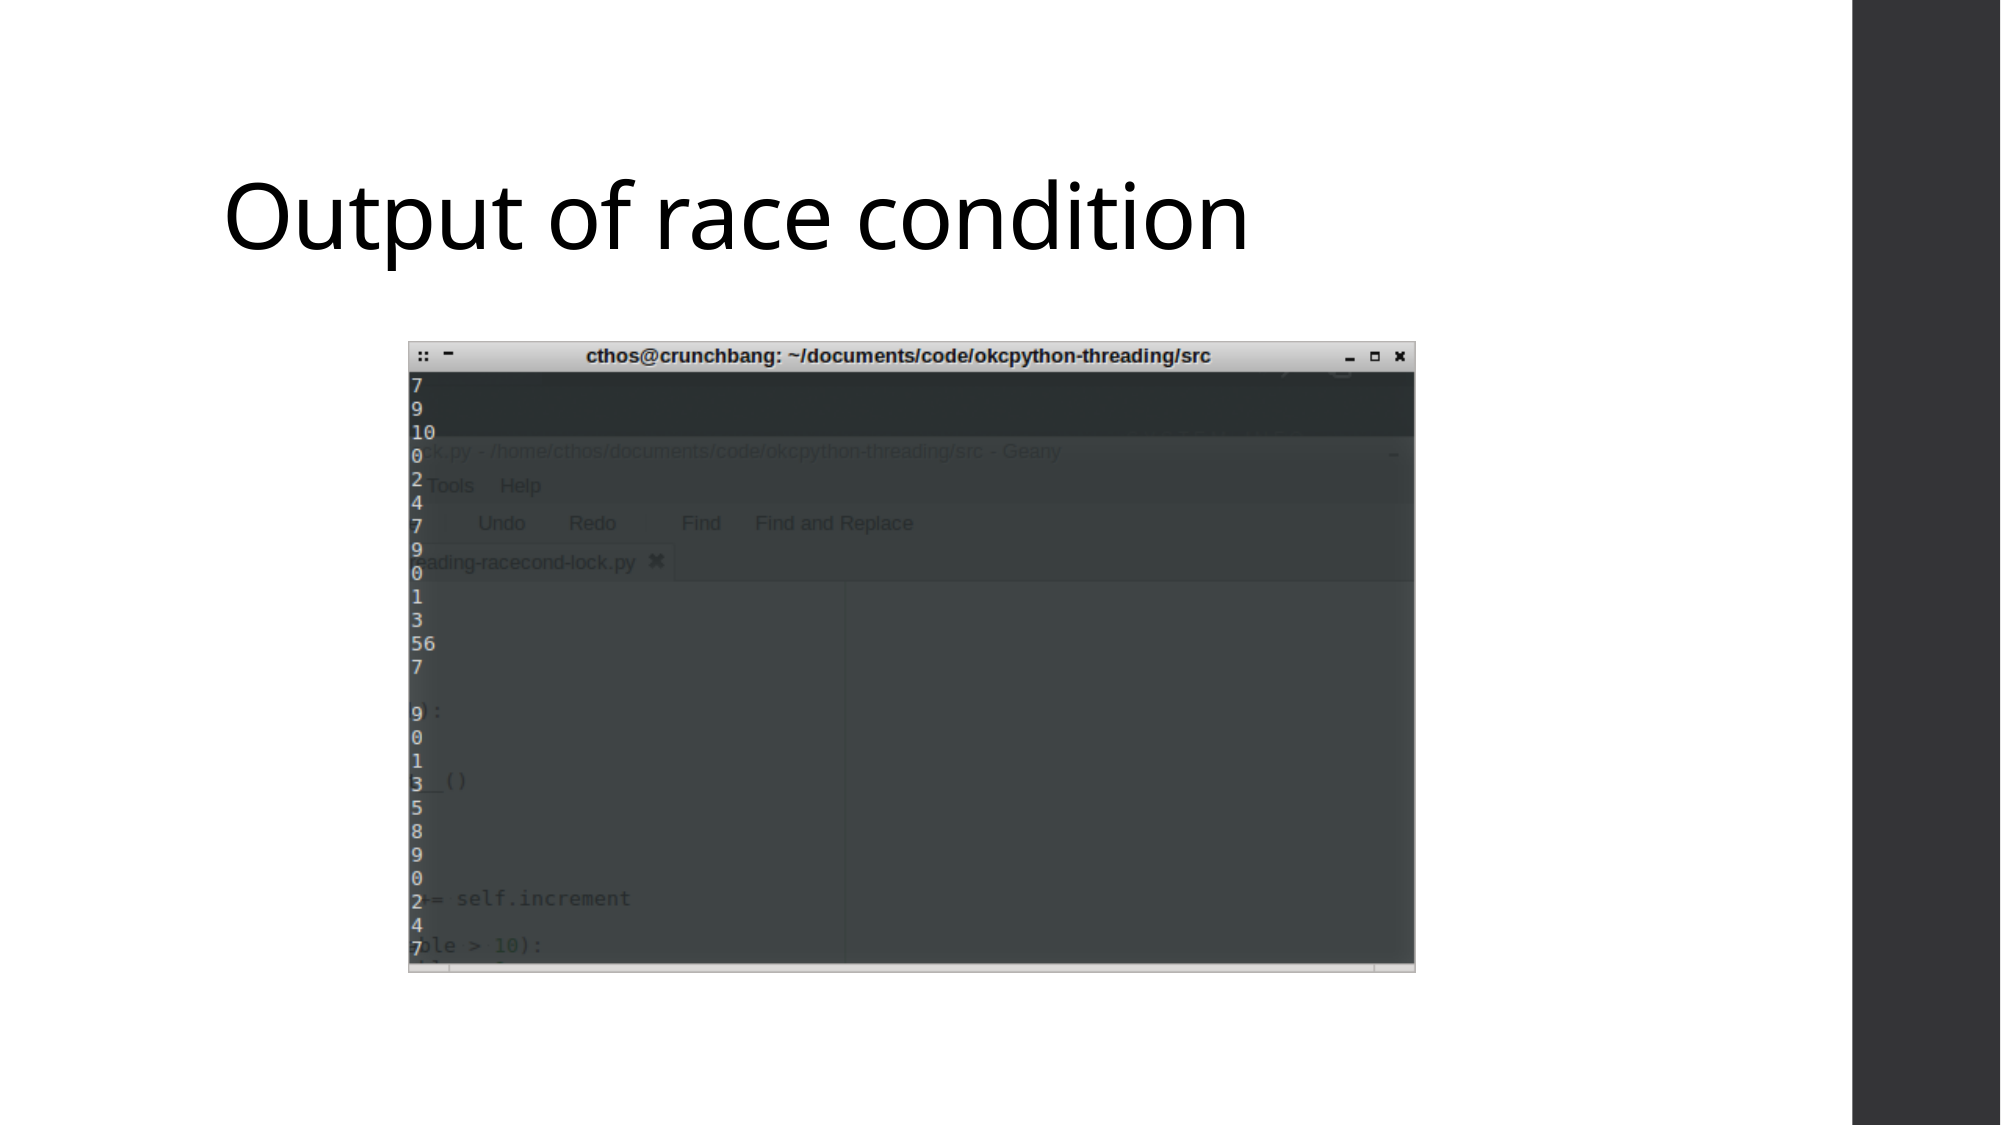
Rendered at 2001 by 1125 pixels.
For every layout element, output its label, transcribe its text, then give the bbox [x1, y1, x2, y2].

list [408, 341, 1416, 973]
title Output of race condition [206, 60, 1797, 278]
